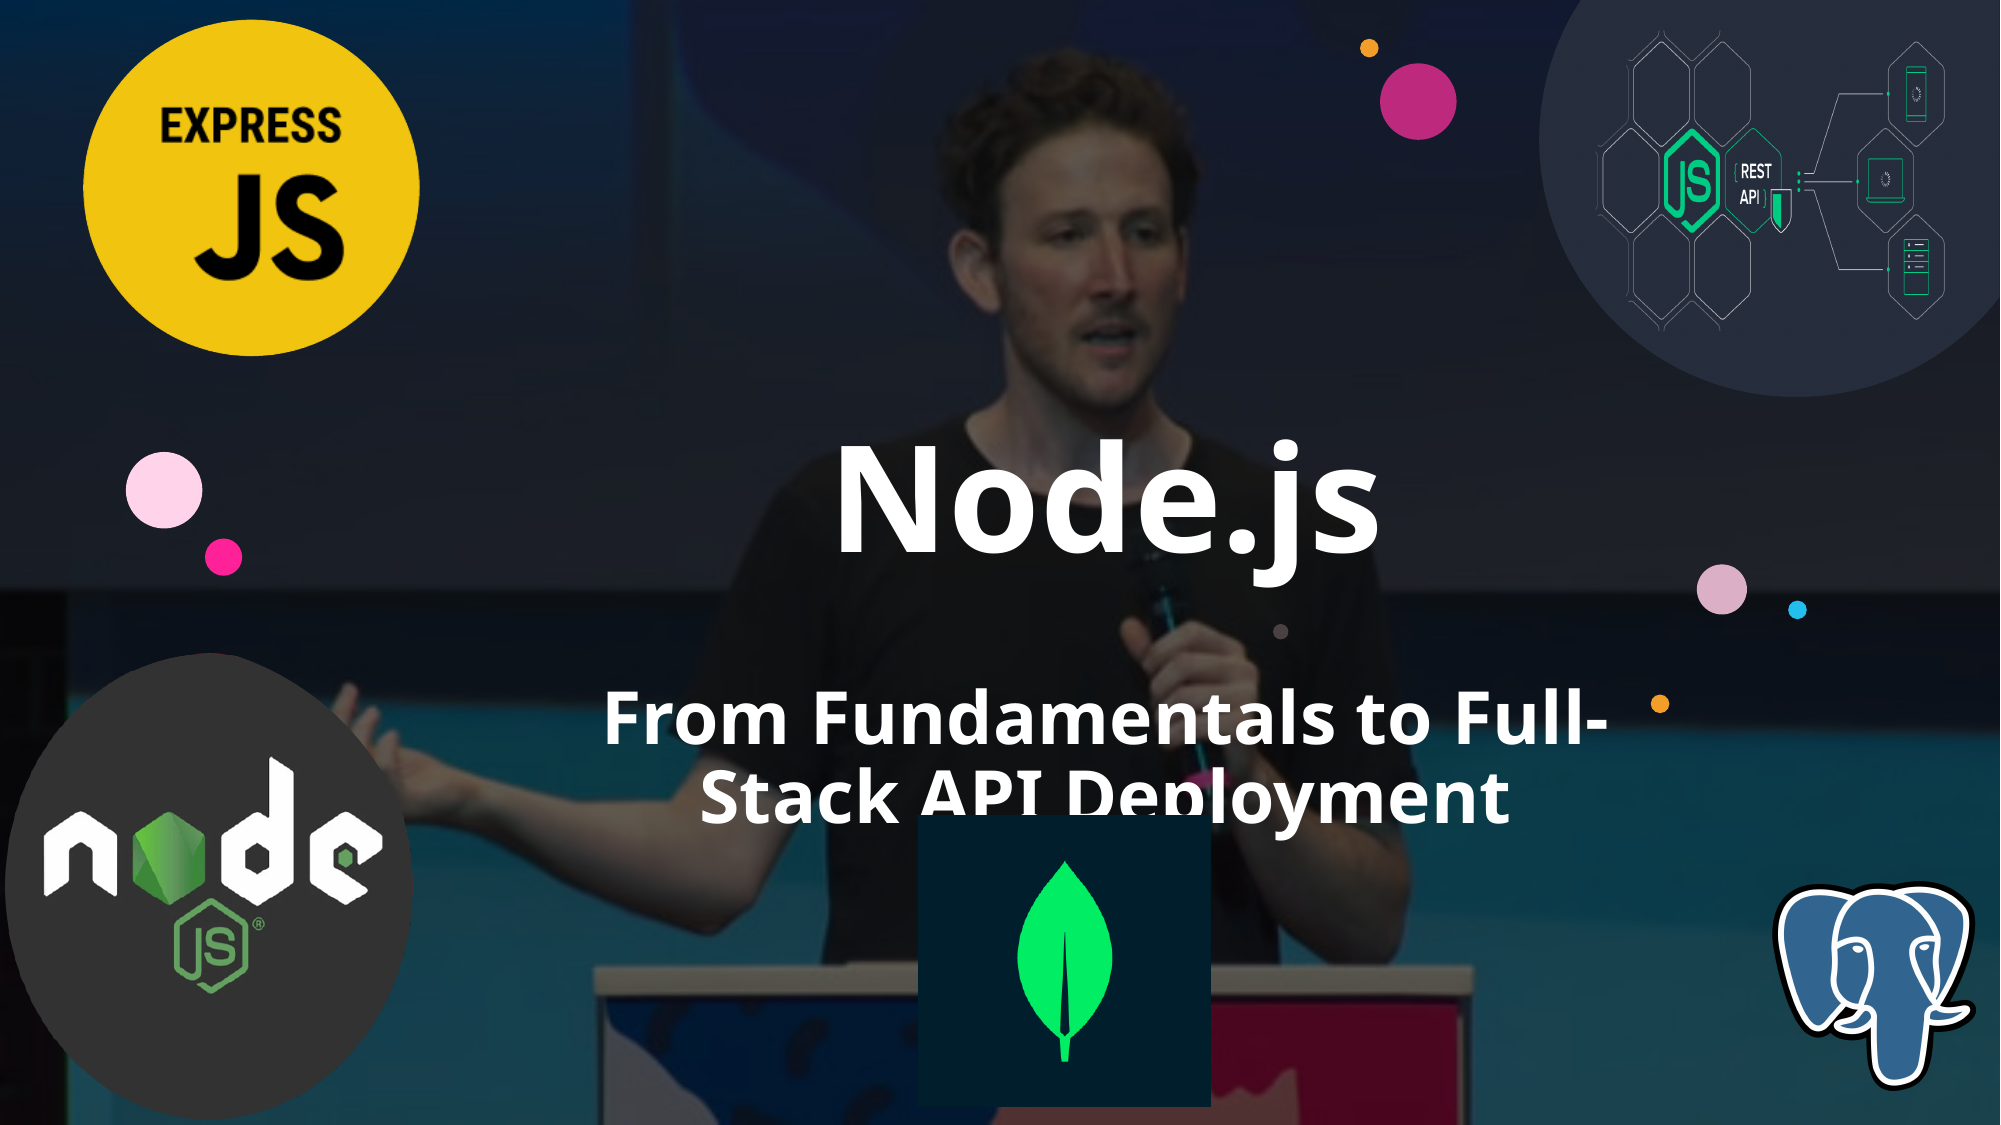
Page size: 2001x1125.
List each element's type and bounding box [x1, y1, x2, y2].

text_box [125, 38, 1807, 714]
list [918, 815, 1211, 1107]
picture [0, 0, 2000, 1125]
